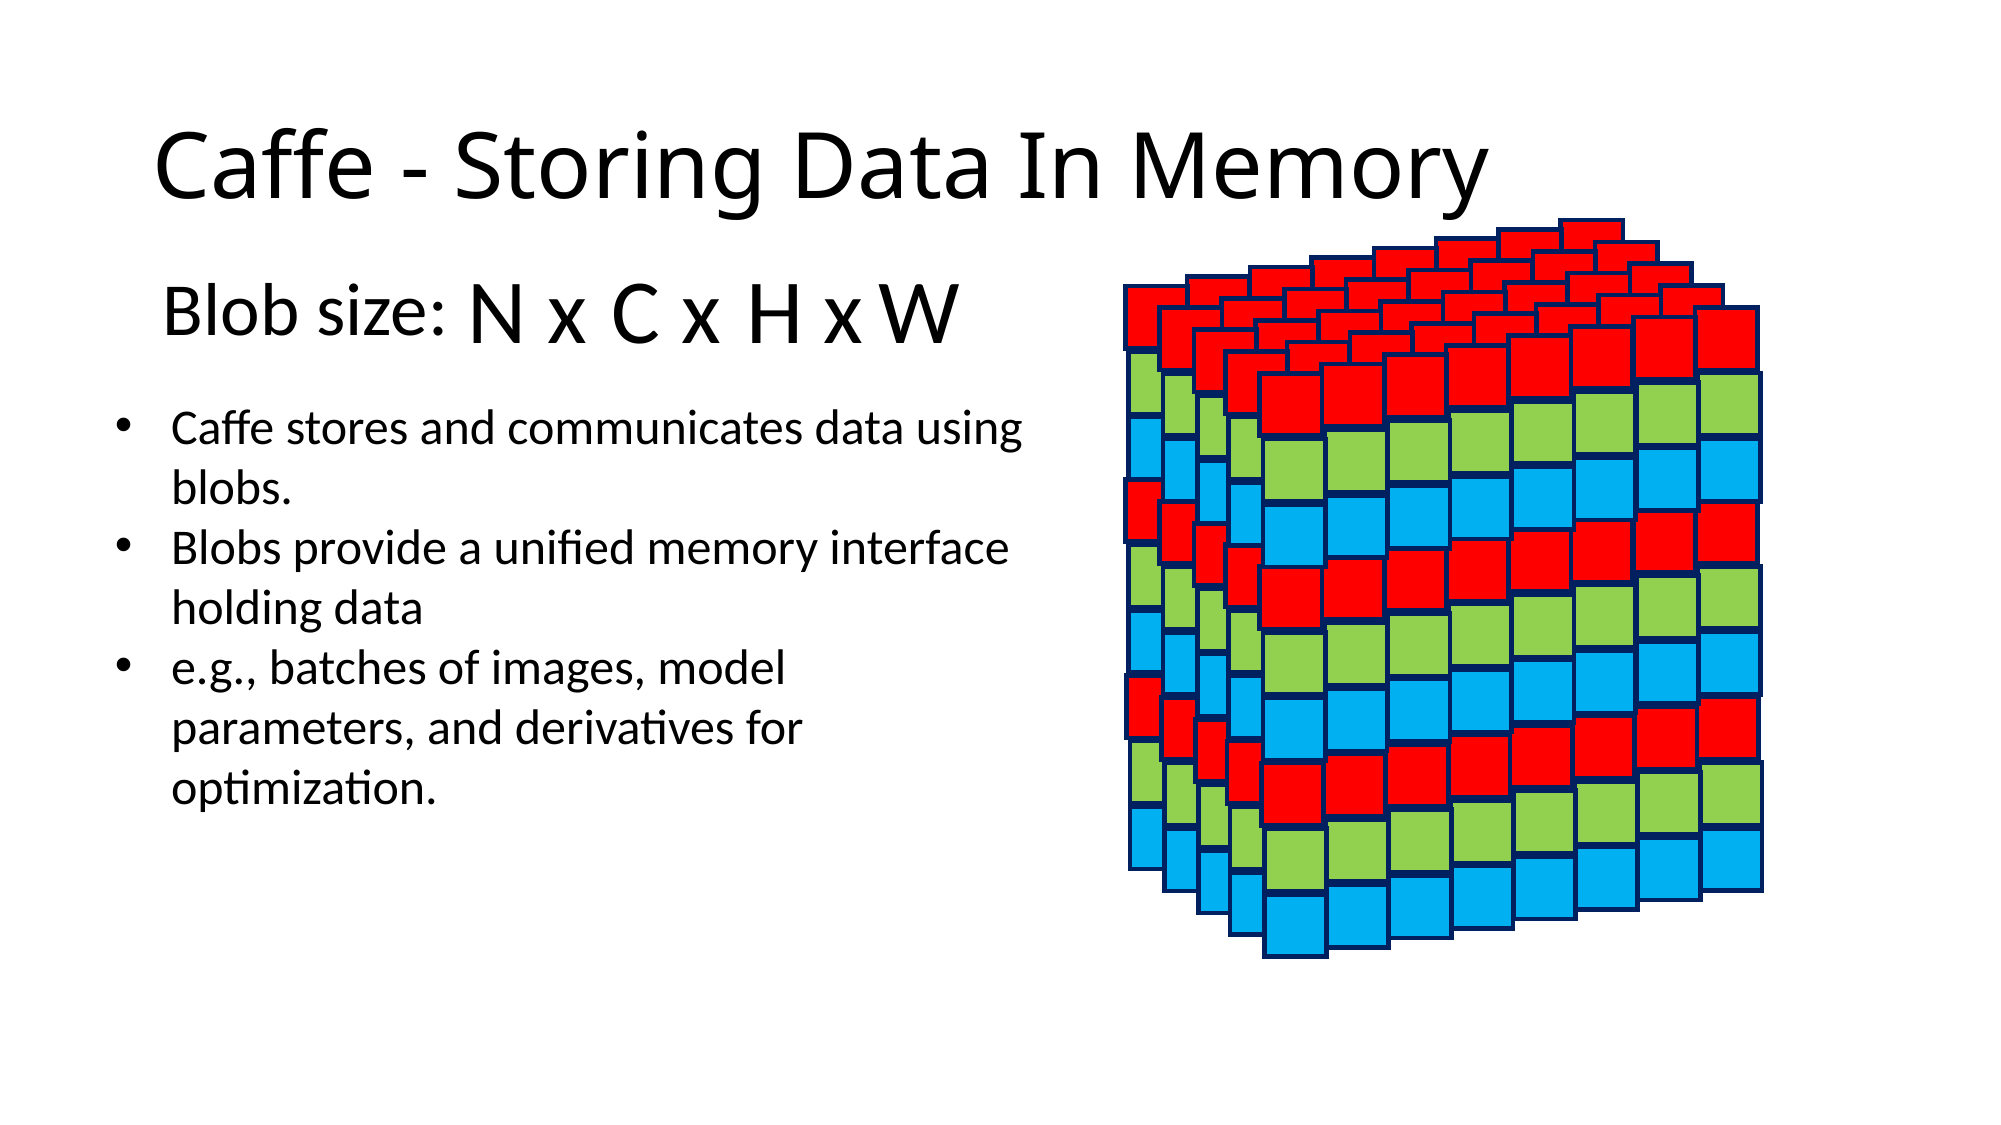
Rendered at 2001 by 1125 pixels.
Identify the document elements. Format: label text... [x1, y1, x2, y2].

text_box [1442, 291, 1506, 322]
text_box [1697, 631, 1761, 695]
text_box [1193, 329, 1258, 393]
text_box W [919, 244, 985, 370]
text_box [1628, 263, 1693, 294]
text_box [1698, 762, 1763, 826]
text_box [1195, 718, 1259, 783]
title Caffe - Storing Data In Memory [137, 59, 1863, 278]
text_box [1509, 724, 1573, 789]
text_box [1449, 734, 1511, 798]
text_box [1572, 521, 1634, 583]
text_box [1574, 846, 1638, 911]
text_box [1635, 381, 1700, 446]
text_box [1386, 678, 1451, 743]
text_box [1259, 566, 1323, 630]
text_box [1508, 335, 1572, 399]
text_box [1193, 522, 1227, 586]
text_box [1198, 849, 1262, 914]
text_box [1388, 809, 1452, 873]
text_box [1435, 238, 1499, 269]
text_box [1445, 344, 1509, 409]
text_box [1635, 640, 1700, 705]
text_box [1574, 780, 1638, 845]
text_box [1388, 874, 1452, 939]
text_box [1385, 549, 1448, 611]
text_box [1262, 438, 1326, 502]
text_box [1324, 429, 1388, 493]
text_box [1594, 241, 1658, 272]
text_box [1227, 416, 1292, 481]
text_box [1373, 247, 1438, 279]
text_box [1473, 313, 1538, 344]
text_box [1196, 587, 1259, 652]
text_box [1325, 884, 1390, 948]
text_box [1127, 544, 1192, 608]
text_box N x [453, 244, 641, 370]
text_box [1224, 350, 1289, 415]
text_box [1635, 575, 1700, 639]
text_box [1698, 696, 1760, 761]
text_box [1634, 705, 1698, 770]
text_box [1697, 372, 1761, 437]
text_box [1129, 806, 1193, 870]
text_box [1127, 350, 1192, 415]
text_box [1262, 697, 1326, 761]
text_box [1318, 310, 1382, 341]
text_box [1162, 566, 1224, 630]
text_box [1386, 485, 1451, 549]
text_box [1160, 696, 1196, 761]
text_box [1512, 855, 1577, 920]
text_box [1559, 219, 1624, 250]
text_box [1163, 828, 1228, 892]
text_box [1697, 502, 1758, 564]
text_box [1124, 285, 1189, 349]
text_box [1697, 438, 1761, 502]
text_box [1186, 275, 1251, 307]
text_box [1572, 584, 1637, 649]
text_box [1511, 466, 1575, 530]
text_box [1124, 478, 1162, 543]
text_box [1227, 482, 1292, 546]
text_box [1450, 799, 1514, 864]
text_box [1349, 332, 1413, 363]
text_box [1407, 269, 1472, 301]
text_box [1697, 565, 1761, 630]
text_box [1345, 279, 1409, 310]
text_box [1220, 297, 1285, 329]
text_box [1226, 740, 1290, 805]
text_box [1448, 540, 1509, 602]
text_box [1263, 893, 1328, 958]
text_box [1385, 743, 1449, 808]
text_box [1498, 228, 1562, 260]
text_box [1163, 762, 1226, 826]
text_box [1573, 715, 1635, 779]
text_box [1129, 740, 1193, 805]
text_box [1162, 631, 1226, 696]
text_box C x [641, 244, 785, 370]
text_box [1159, 500, 1196, 564]
text_box [1448, 410, 1513, 474]
text_box [1126, 674, 1162, 739]
text_box [1311, 257, 1375, 288]
text_box [1383, 354, 1448, 418]
text_box [1450, 865, 1514, 929]
text_box [1637, 837, 1701, 901]
text_box [1162, 438, 1226, 502]
text_box [1448, 475, 1513, 540]
text_box [1196, 653, 1261, 718]
text_box [1262, 631, 1326, 696]
text_box [1283, 288, 1348, 319]
text_box [1511, 400, 1575, 465]
text_box [1386, 419, 1451, 484]
text_box [1196, 460, 1261, 524]
text_box [1572, 391, 1637, 455]
text_box [1162, 372, 1224, 437]
text_box [1598, 294, 1662, 325]
text_box [1127, 609, 1192, 674]
text_box [1229, 806, 1293, 870]
text_box [1635, 447, 1700, 512]
text_box [1512, 790, 1577, 854]
text_box [1511, 659, 1575, 724]
text_box [1325, 818, 1390, 883]
text_box [1566, 272, 1631, 303]
text_box [1694, 306, 1758, 371]
text_box [1255, 319, 1319, 350]
text_box [1448, 669, 1513, 733]
text_box [1259, 372, 1323, 437]
text_box [1198, 784, 1260, 848]
text_box [1509, 530, 1572, 592]
text_box [1324, 687, 1388, 752]
text_box [1469, 260, 1534, 291]
text_box [1323, 559, 1385, 621]
text_box [1324, 622, 1388, 686]
text_box [1535, 303, 1599, 335]
text_box [1227, 609, 1292, 674]
text_box [1698, 827, 1763, 892]
text_box [1249, 266, 1313, 297]
text_box [1196, 394, 1259, 459]
text_box [1227, 675, 1292, 739]
text_box [1504, 281, 1568, 313]
text_box [1448, 603, 1513, 668]
text_box [1511, 593, 1575, 658]
text_box [1659, 285, 1724, 316]
text_box [1572, 456, 1637, 521]
text_box [1322, 753, 1386, 817]
text_box Caffe stores and communicates data using blobs. Blobs provide a unified memory interface holding data e.g., batches of images, model parameters, and derivatives for optimization. [100, 387, 1041, 822]
text_box [1159, 307, 1223, 371]
text_box Blob size: [147, 252, 508, 358]
text_box [1532, 250, 1597, 281]
text_box [1263, 828, 1328, 892]
text_box [1260, 762, 1325, 826]
text_box [1632, 316, 1697, 380]
text_box [1634, 512, 1697, 574]
text_box [1286, 341, 1351, 372]
text_box [1324, 494, 1388, 559]
text_box [1224, 544, 1262, 608]
text_box [1262, 504, 1326, 568]
text_box [1572, 650, 1637, 714]
text_box [1386, 612, 1451, 677]
text_box [1637, 771, 1701, 836]
text_box [1127, 416, 1192, 481]
text_box [1229, 871, 1293, 936]
text_box H x [785, 244, 919, 370]
text_box [1411, 322, 1475, 354]
text_box [1379, 301, 1444, 332]
text_box [1569, 325, 1634, 390]
text_box [1320, 363, 1385, 427]
